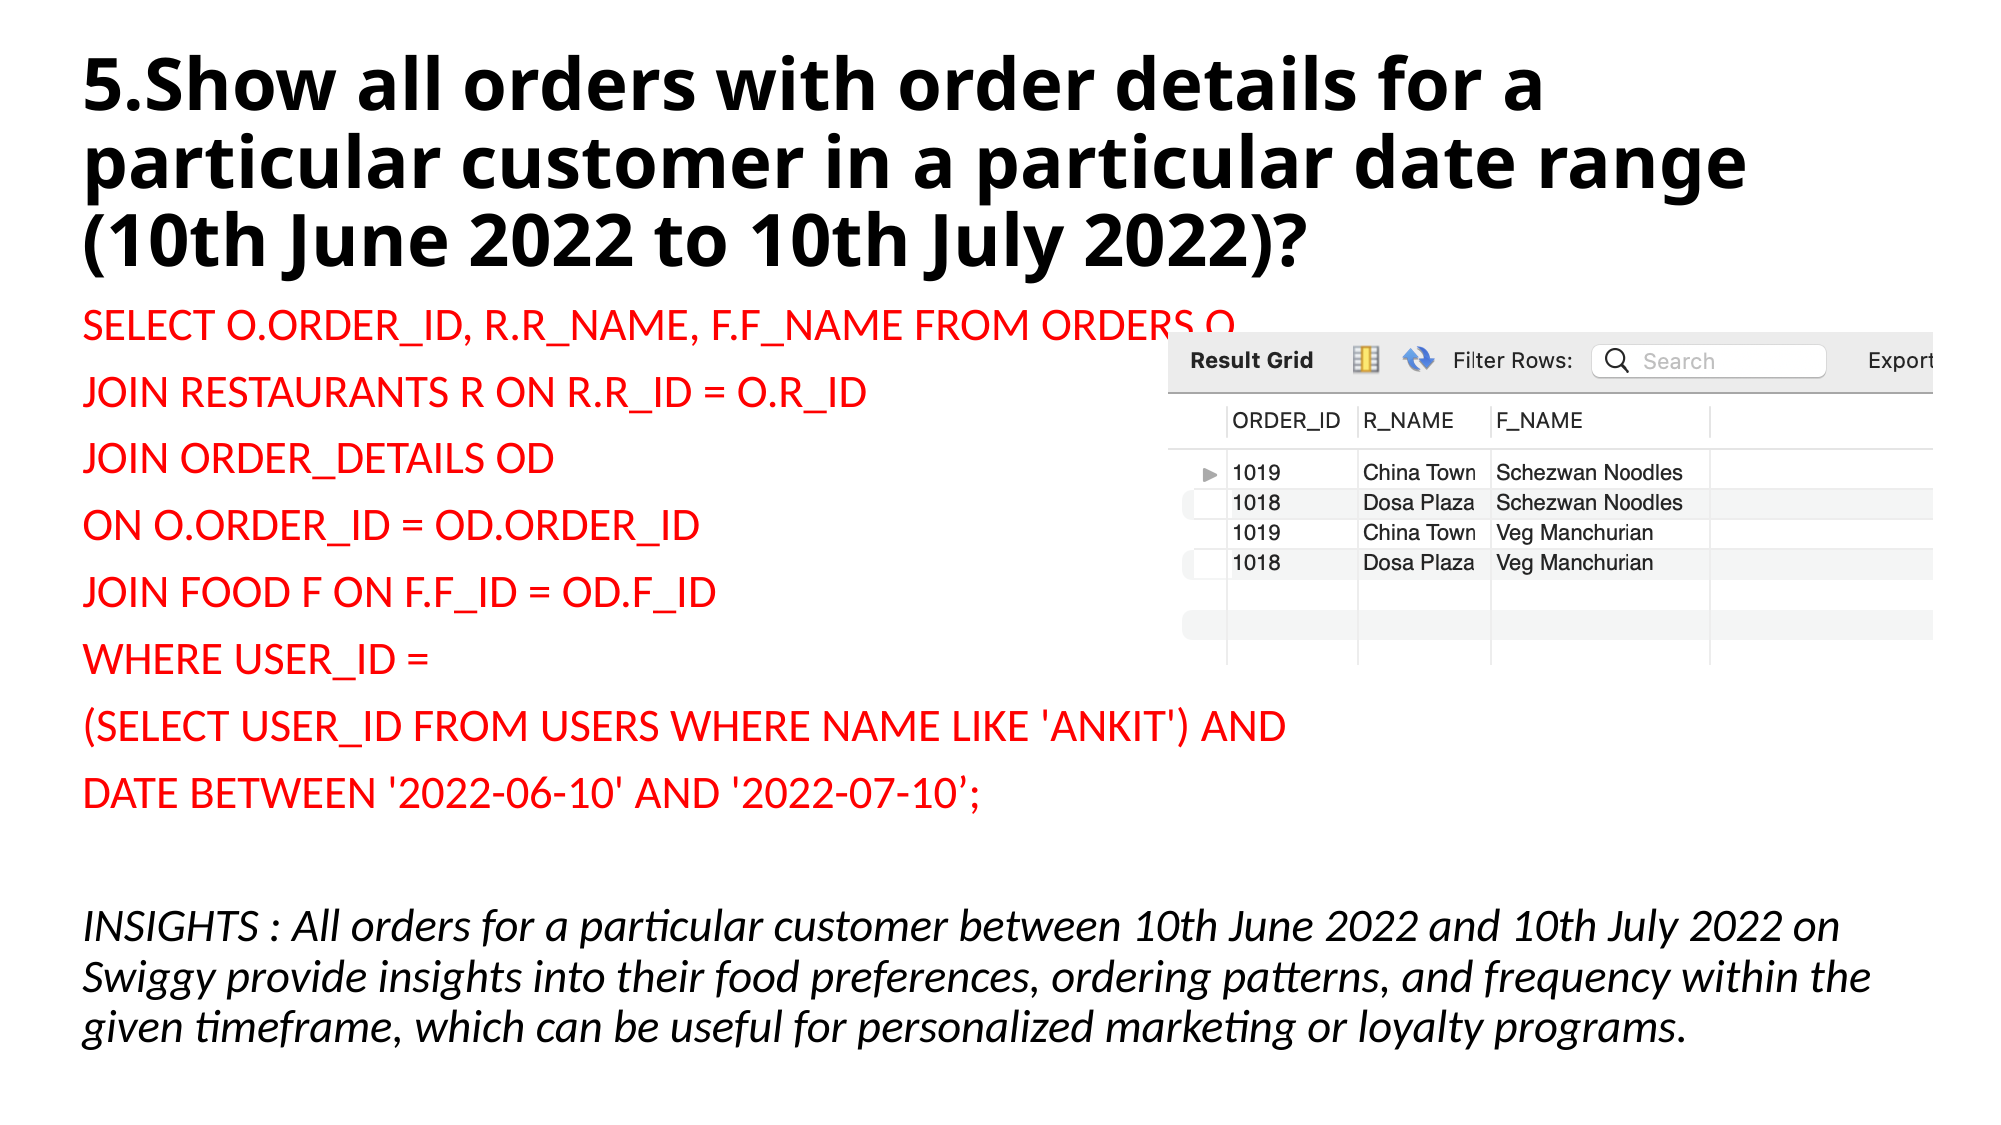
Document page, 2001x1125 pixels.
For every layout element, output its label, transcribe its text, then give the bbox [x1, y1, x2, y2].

list SELECT O.ORDER_ID, R.R_NAME, F.F_NAME FROM ORDERS O JOIN RESTAURANTS R ON R.R_ID = O.R_ID JOIN ORDER_DETAILS OD ON O.ORDER_ID = OD.ORDER_ID JOIN FOOD F ON F.F_ID = OD.F_ID WHERE USER_ID = (SELECT USER_ID FROM USERS WHERE NAME LIKE 'ANKIT') AND DATE BETWEEN '2022-06-10' AND '2022-07-10’; INSIGHTS : All orders for a particular customer between 10th June 2022 and 10th July 2022 on Swiggy provide insights into their food preferences, ordering patterns, and frequency within the given timeframe, which can be useful for personalized marketing or loyalty programs. [67, 292, 1947, 1068]
title 5.Show all orders with order details for a particular customer in a particular date range (10th June 2022 to 10th July 2022)? [67, 37, 1933, 292]
picture [1168, 332, 1933, 665]
